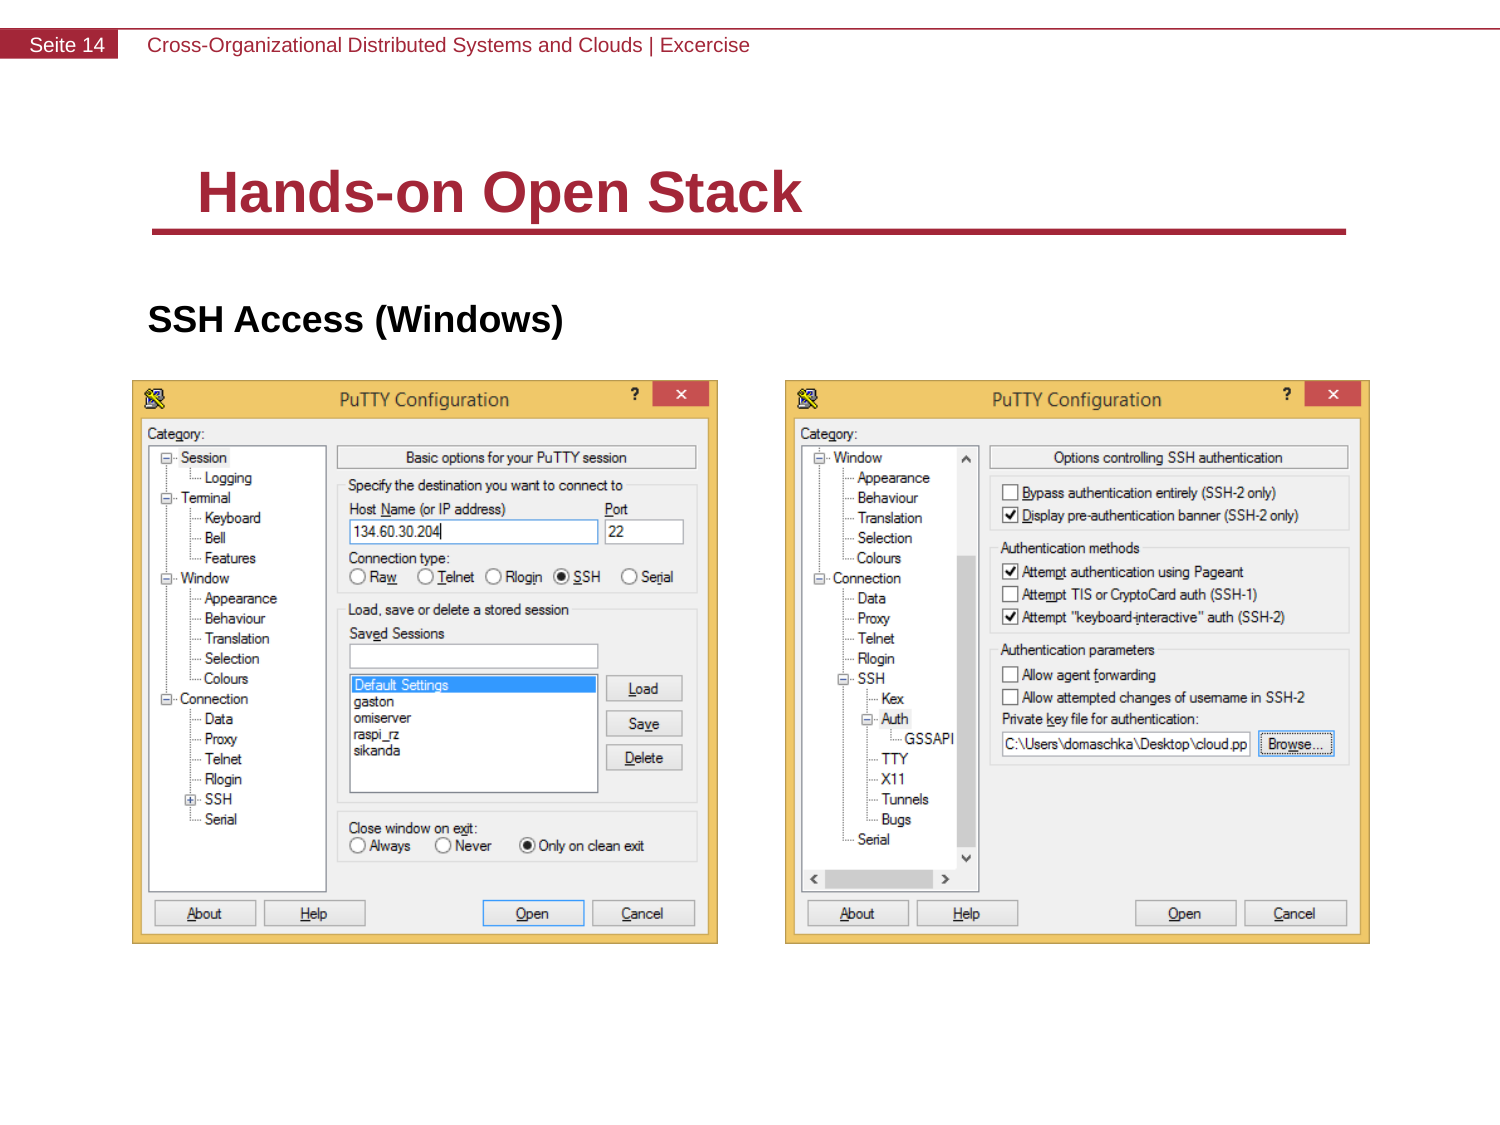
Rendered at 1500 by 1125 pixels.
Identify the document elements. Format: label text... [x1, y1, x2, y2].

text_box SSH Access (Windows) [132, 287, 1371, 888]
picture [785, 379, 1370, 944]
picture [132, 379, 718, 944]
text_box Hands-on Open Stack [182, 123, 1463, 232]
